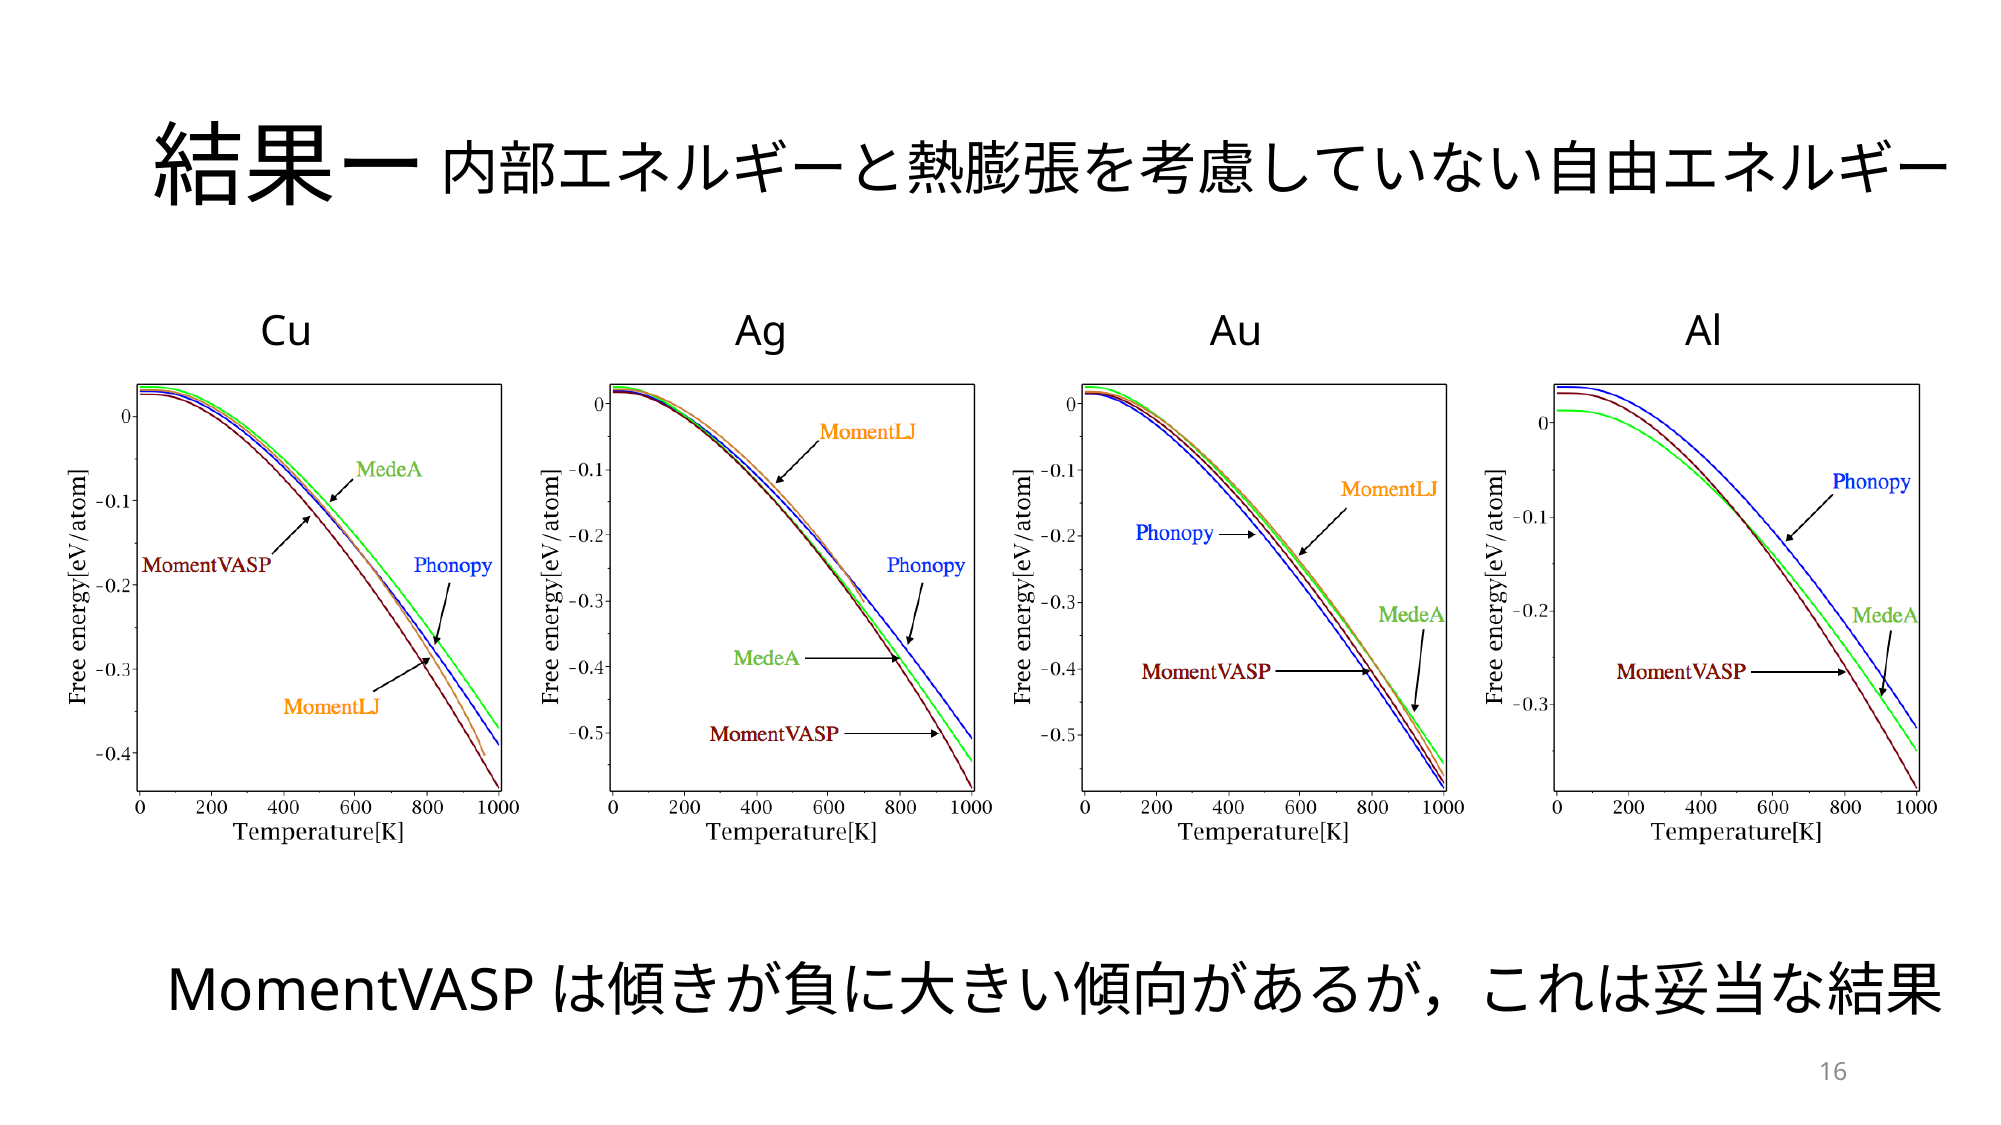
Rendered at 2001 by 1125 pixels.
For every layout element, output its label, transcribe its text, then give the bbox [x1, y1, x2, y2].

text_box Au [1195, 295, 1284, 361]
title 結果ー [137, 59, 457, 278]
picture [54, 377, 1945, 851]
text_box Al [1670, 295, 1759, 361]
text_box MomentVASPは傾きが負に大きい傾向があるが，これは妥当な結果 [151, 944, 1959, 1030]
text_box Cu [245, 295, 334, 361]
text_box Ag [720, 295, 809, 361]
slide_number 16 [1412, 1042, 1863, 1103]
text_box 内部エネルギーと熱膨張を考慮していない自由エネルギー [425, 123, 1968, 209]
